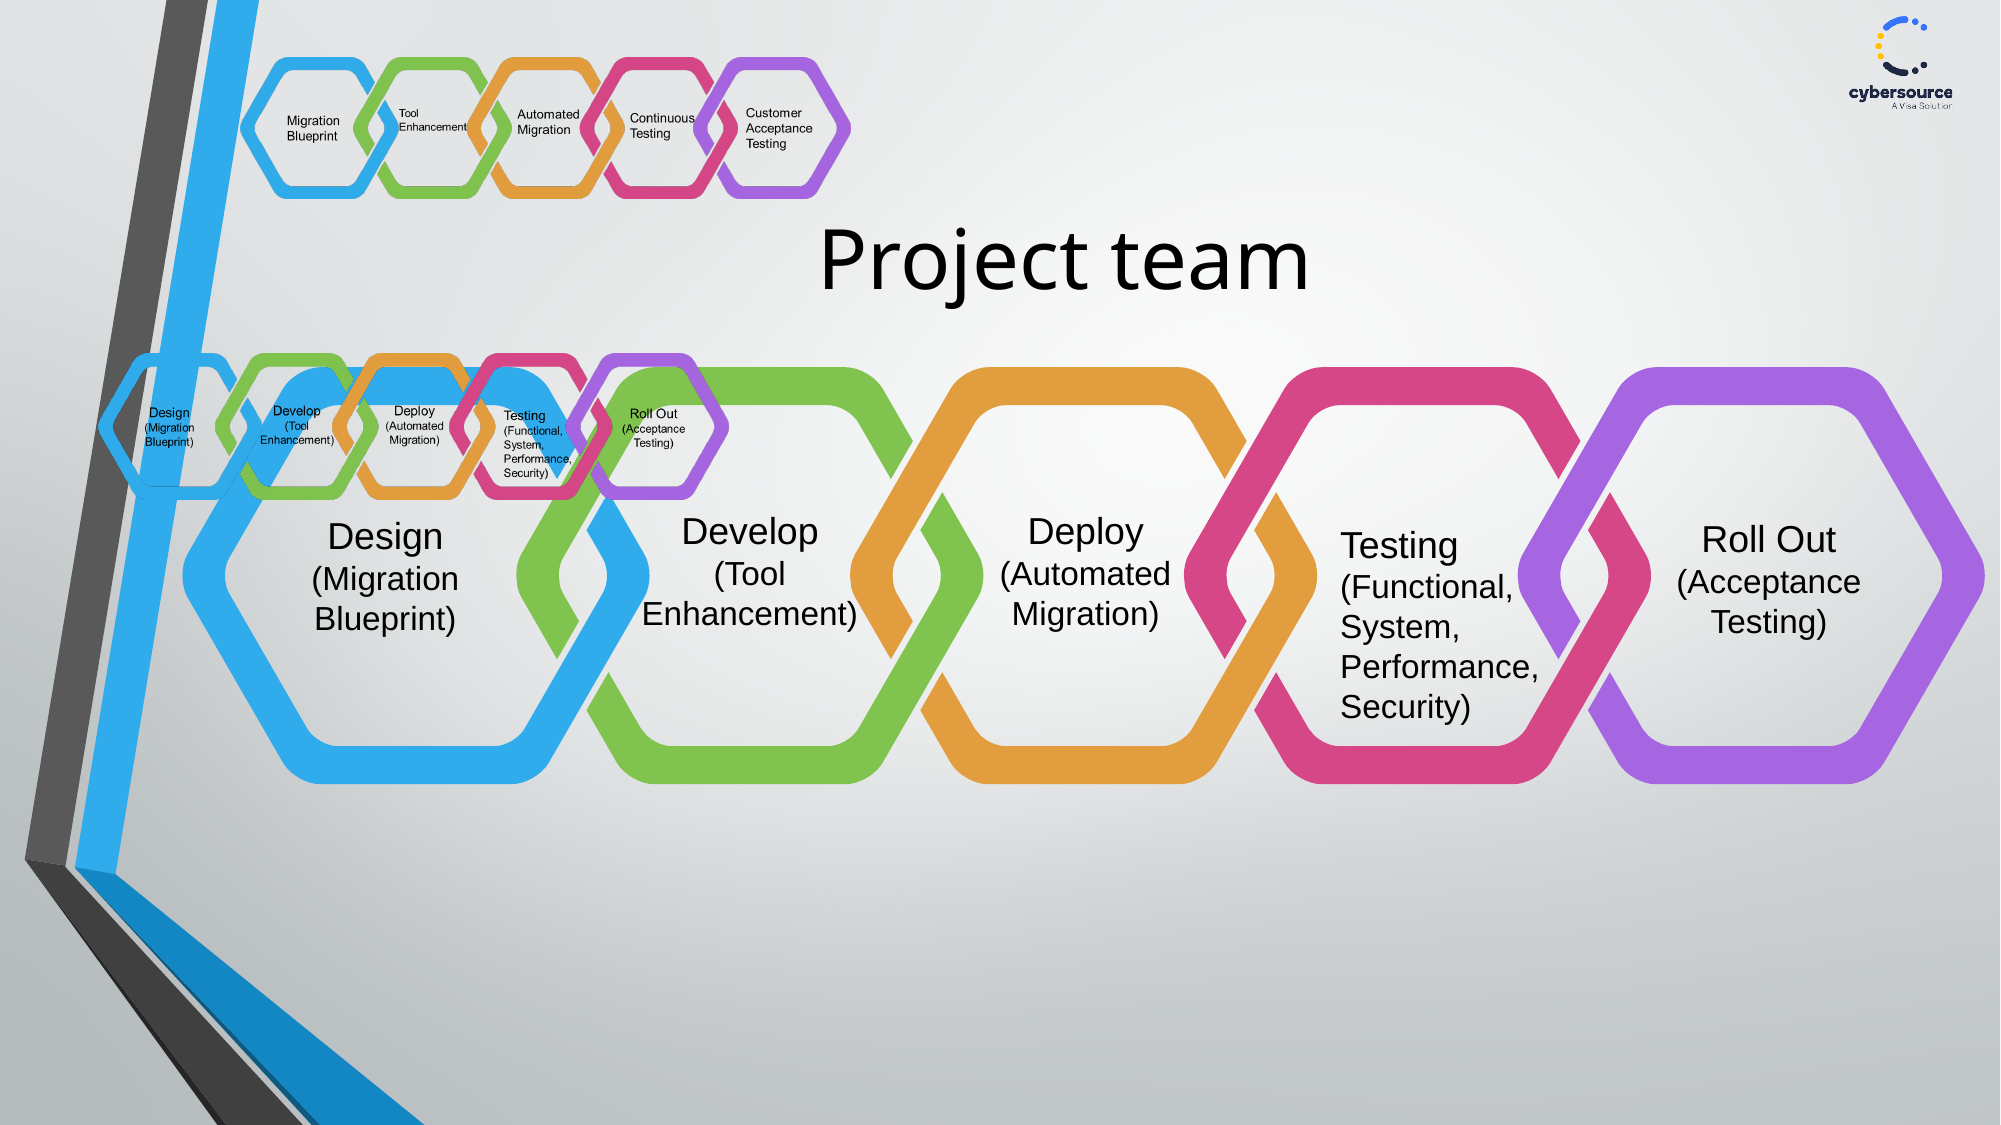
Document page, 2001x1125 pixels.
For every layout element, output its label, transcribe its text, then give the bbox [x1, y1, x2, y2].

picture [98, 353, 729, 500]
text_box [522, 500, 598, 661]
text_box [1544, 365, 1987, 786]
text_box Roll Out (Acceptance Testing) [1632, 462, 1906, 648]
text_box [919, 490, 1319, 786]
text_box Design (Migration Blueprint) [249, 504, 522, 645]
text_box Deploy (Automated Migration) [949, 499, 1222, 640]
text_box [876, 365, 1248, 661]
text_box [729, 365, 914, 481]
picture [1849, 16, 1953, 109]
text_box [1212, 365, 1582, 661]
text_box [585, 490, 955, 786]
text_box Develop (Tool Enhancement) [623, 499, 876, 640]
text_box Testing (Functional, System, Performance, Security) [1325, 513, 1599, 733]
text_box [181, 500, 623, 786]
title Project team [243, 112, 1887, 400]
picture [240, 57, 851, 199]
text_box [1253, 670, 1569, 786]
text_box [1596, 490, 1632, 681]
